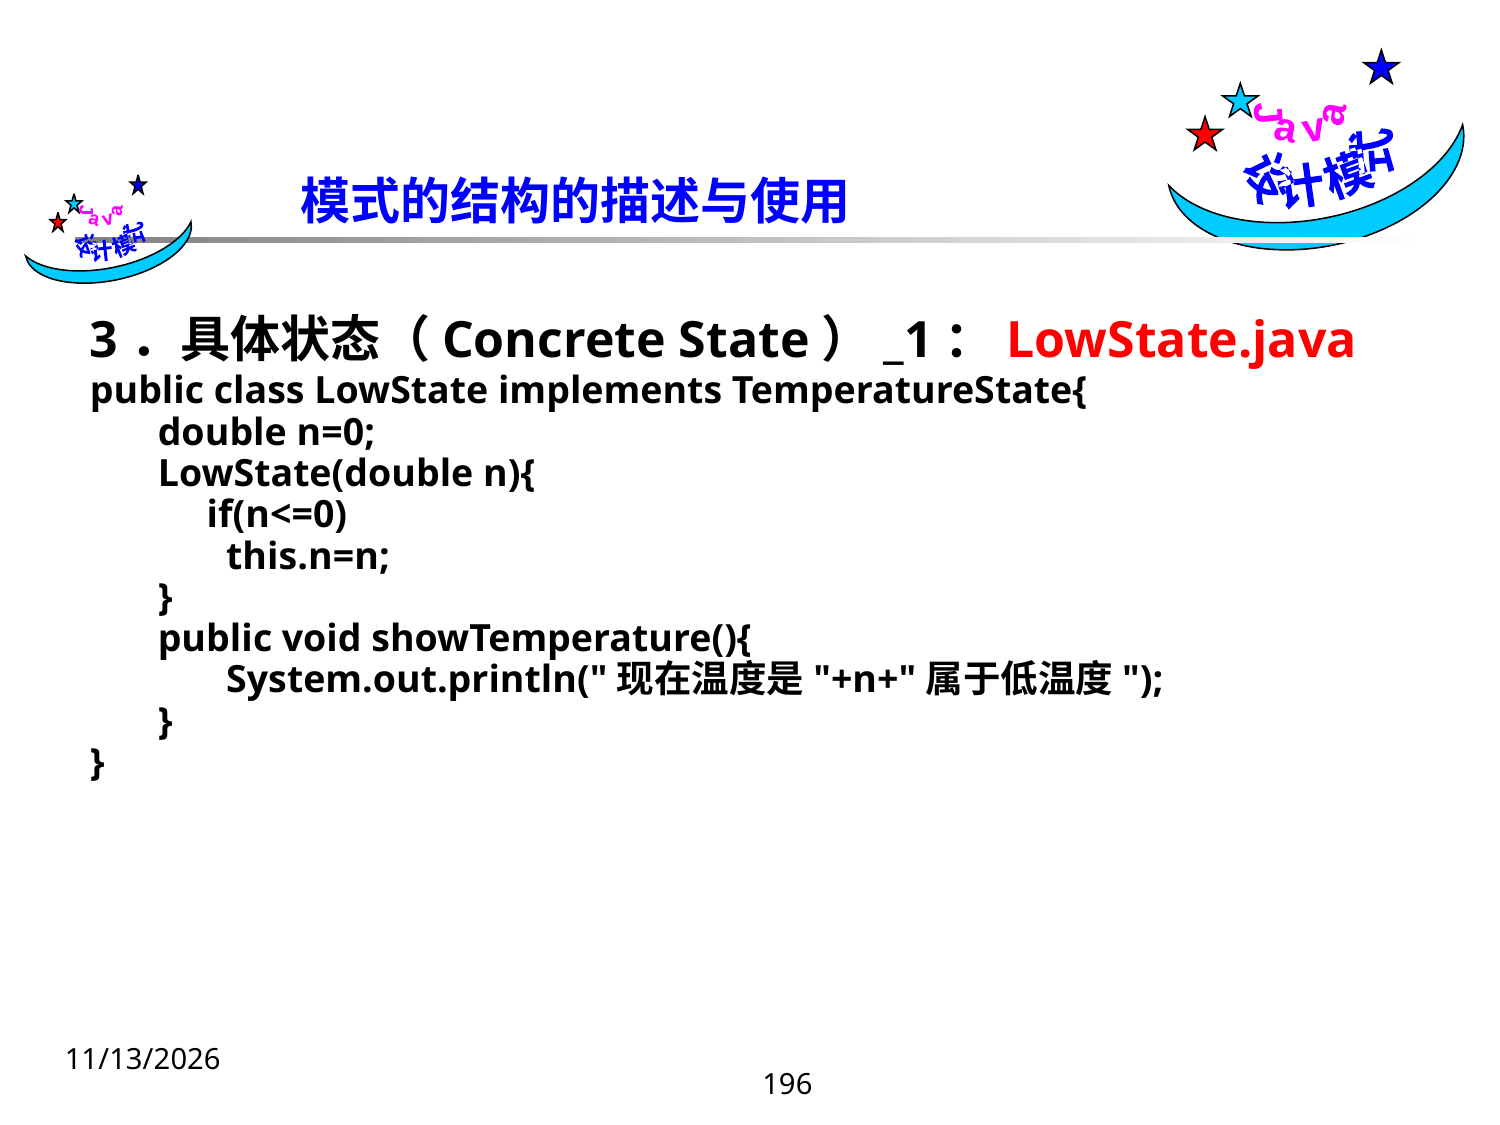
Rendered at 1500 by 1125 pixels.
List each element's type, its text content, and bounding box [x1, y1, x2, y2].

text_box [49, 1012, 363, 1088]
text_box 3．具体状态（Concrete State）_1：LowState.java public class LowState implements TemperatureState{ double n=0; LowState(double n){ if(n<=0) this.n=n; } public void showTemperature(){ System.out.println("现在温度是"+n+"属于低温度"); } } [74, 299, 1438, 788]
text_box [1187, 49, 1463, 251]
text_box 模式的结构的描述与使用 [187, 162, 975, 238]
text_box [187, 237, 1187, 243]
text_box [549, 1037, 1025, 1113]
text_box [49, 174, 176, 288]
